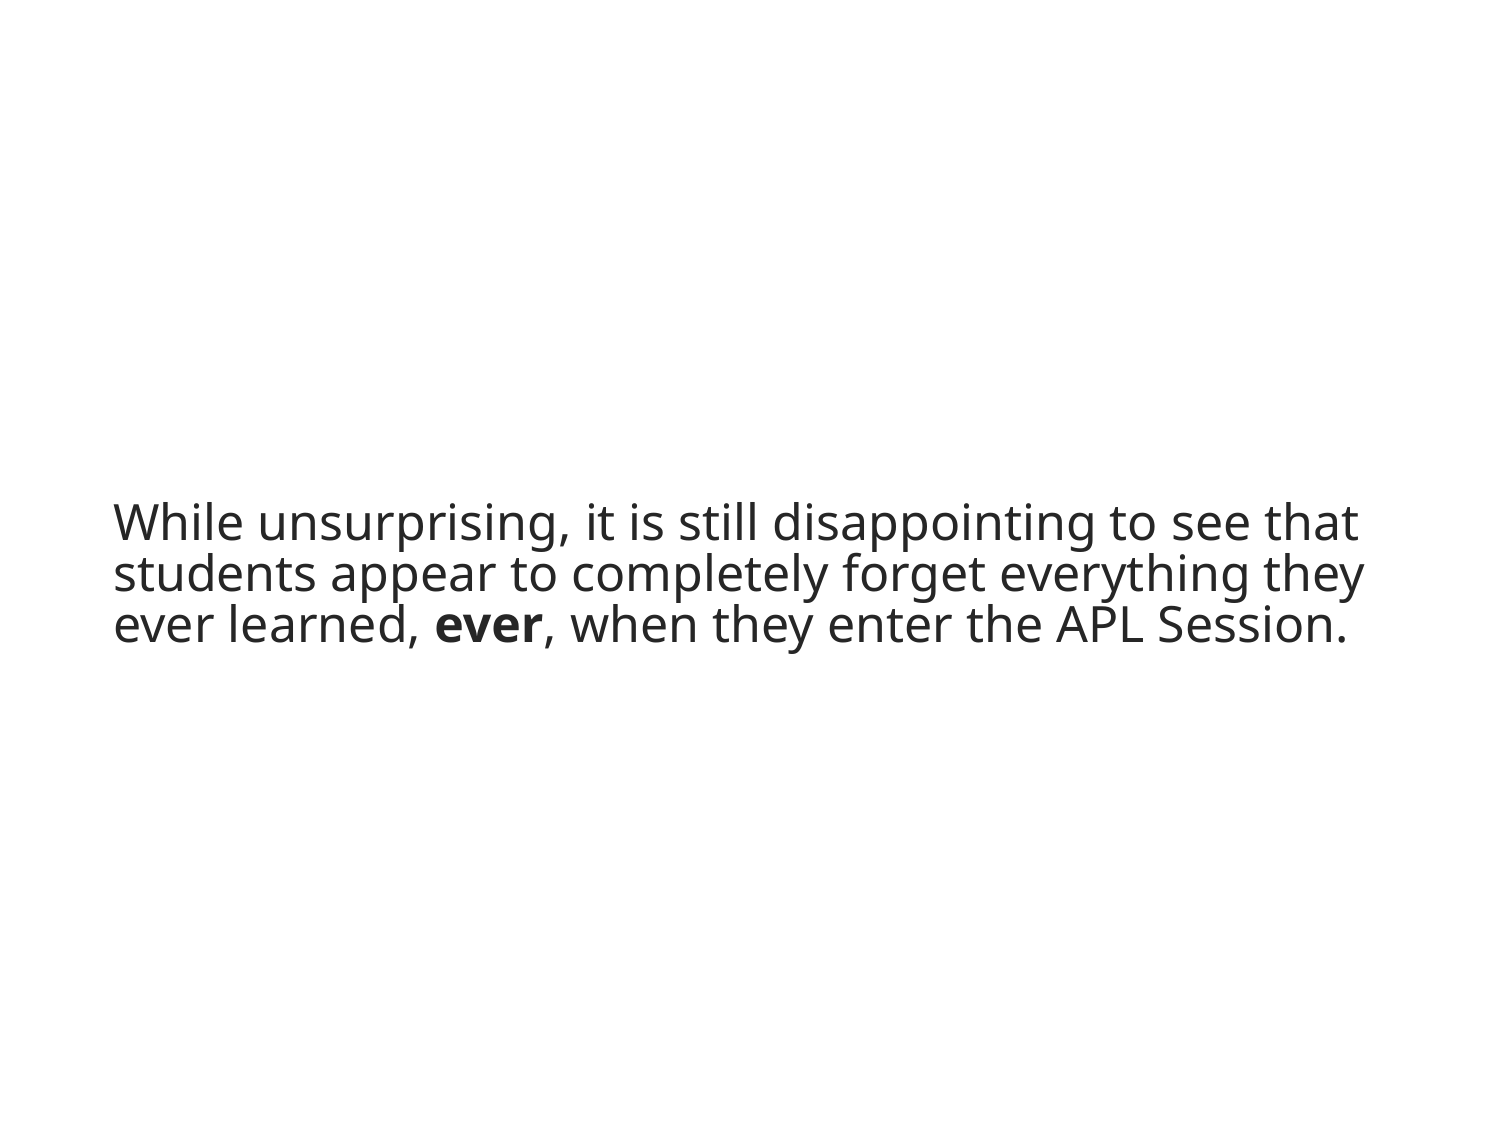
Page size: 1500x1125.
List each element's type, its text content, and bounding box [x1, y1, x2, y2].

list While unsurprising, it is still disappointing to see that students appear to completely forget everything they ever learned, ever, when they enter the APL Session. [83, 326, 1407, 945]
